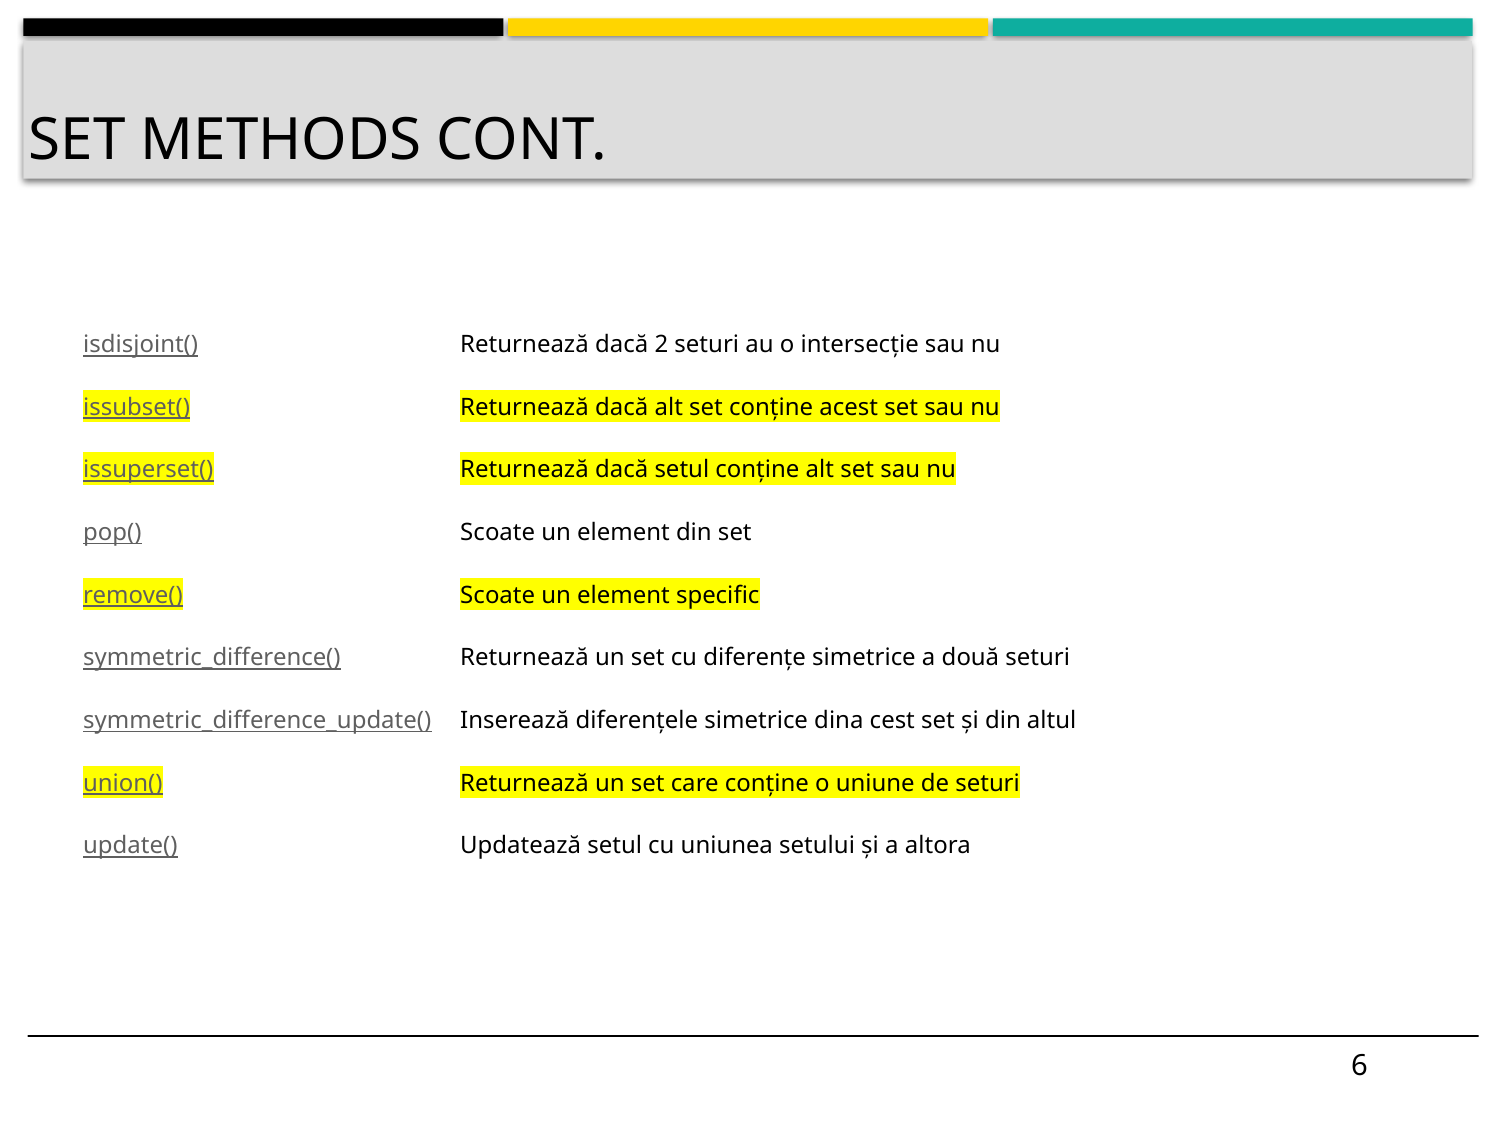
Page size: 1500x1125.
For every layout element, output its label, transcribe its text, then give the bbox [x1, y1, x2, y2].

table_cell issubset() [58, 372, 448, 435]
table_cell Returnează un set care conține o uniune de seturi [448, 748, 1326, 811]
table_header Returnează dacă 2 seturi au o intersecție sau nu [448, 310, 1326, 372]
title Set Methods Cont. [28, 48, 1464, 172]
table_cell Returnează dacă alt set conține acest set sau nu [448, 372, 1326, 435]
table_cell Returnează un set cu diferențe simetrice a două seturi [448, 623, 1326, 685]
table_cell Updatează setul cu uniunea setului și a altora [448, 811, 1326, 873]
table_cell remove() [58, 560, 448, 623]
slide_number 6 [1351, 1036, 1478, 1097]
table_cell Scoate un element din set [448, 497, 1326, 560]
table_cell Returnează dacă setul conține alt set sau nu [448, 435, 1326, 497]
table_cell pop() [58, 497, 448, 560]
table_cell update() [58, 811, 448, 873]
table_cell issuperset() [58, 435, 448, 497]
table_cell symmetric_difference_update() [58, 685, 448, 748]
table_cell symmetric_difference() [58, 623, 448, 685]
table_header isdisjoint() [58, 310, 448, 372]
table_cell Inserează diferențele simetrice dina cest set și din altul [448, 685, 1326, 748]
table_cell Scoate un element specific [448, 560, 1326, 623]
table_cell union() [58, 748, 448, 811]
